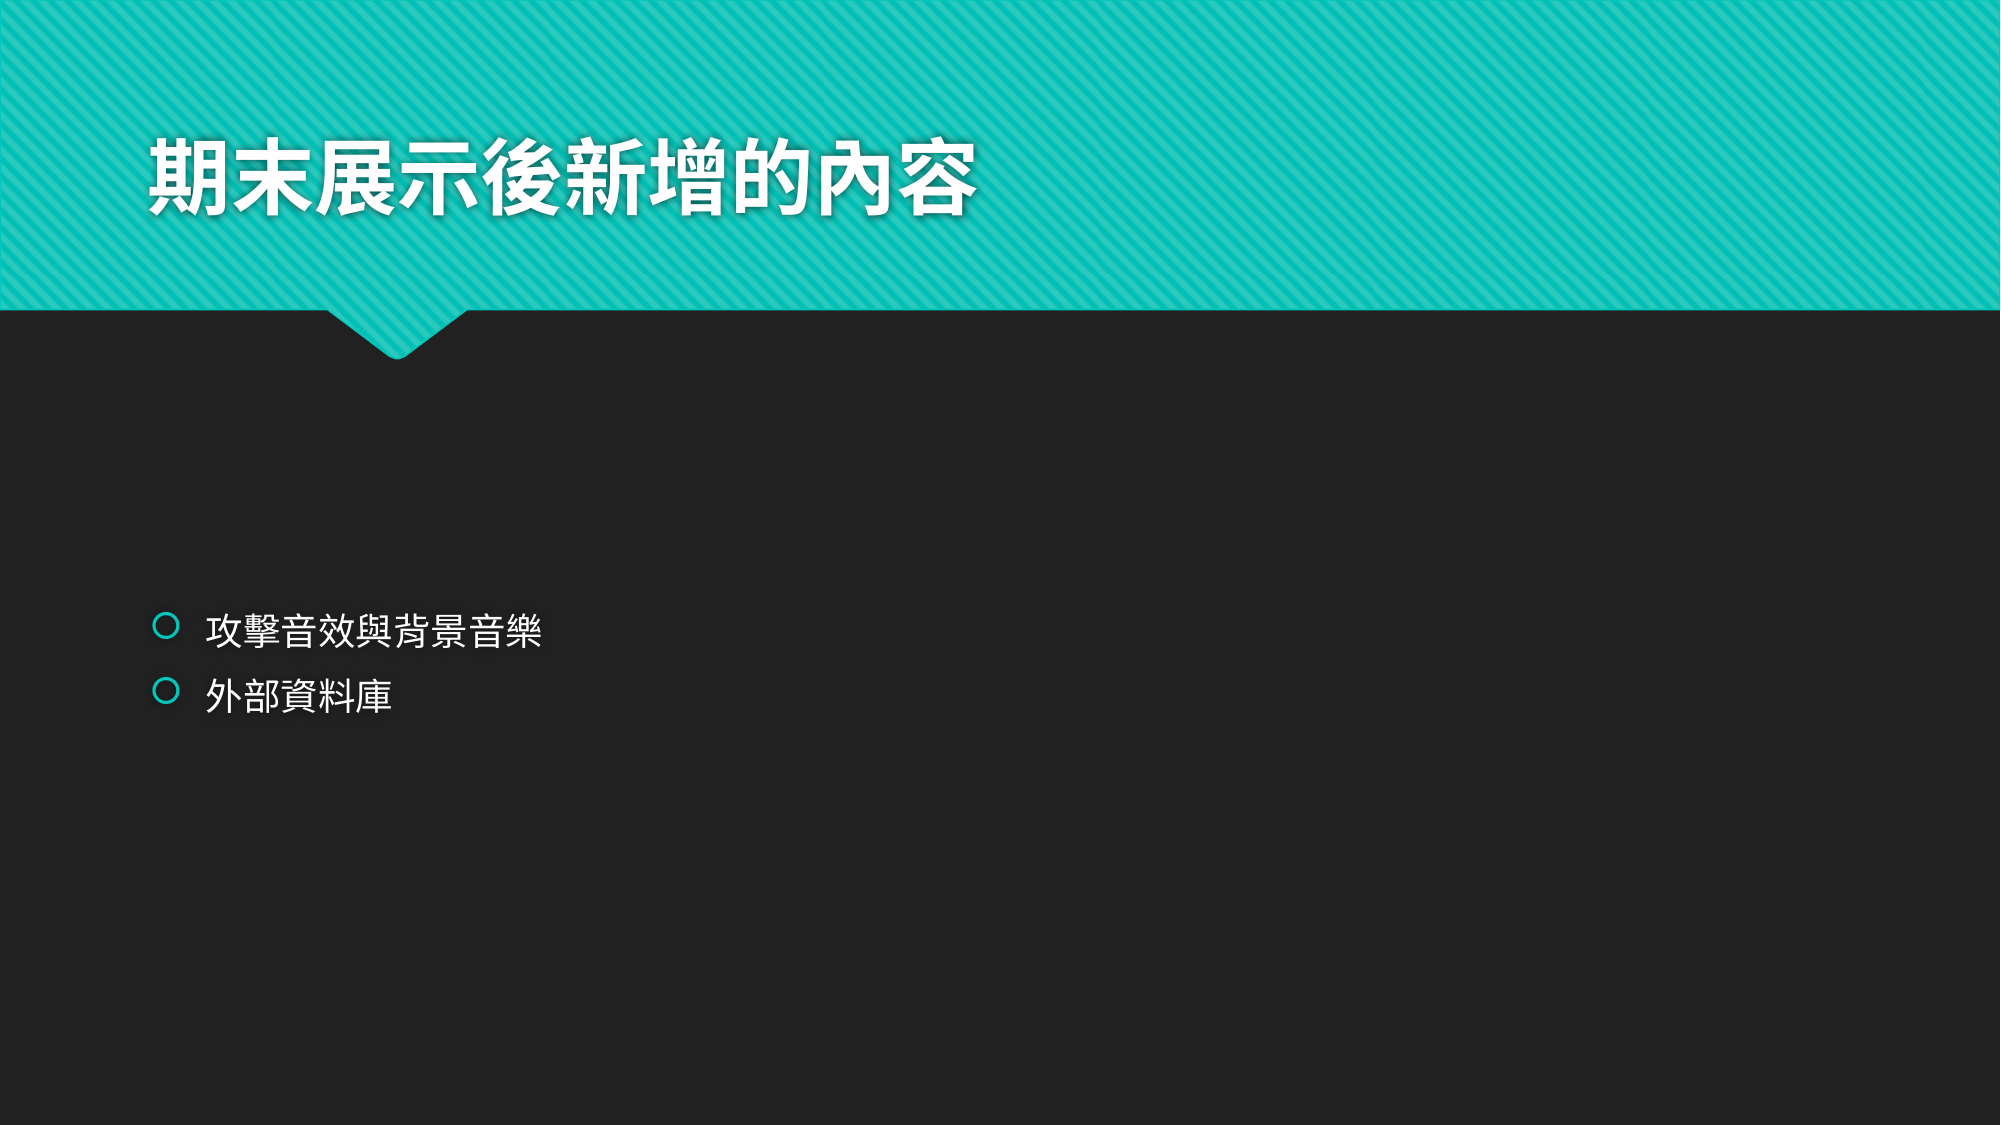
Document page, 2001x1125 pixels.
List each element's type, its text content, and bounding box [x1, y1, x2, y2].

title 期末展示後新增的內容 [132, 73, 1868, 233]
list 攻擊音效與背景音樂 外部資料庫 [134, 364, 1866, 962]
